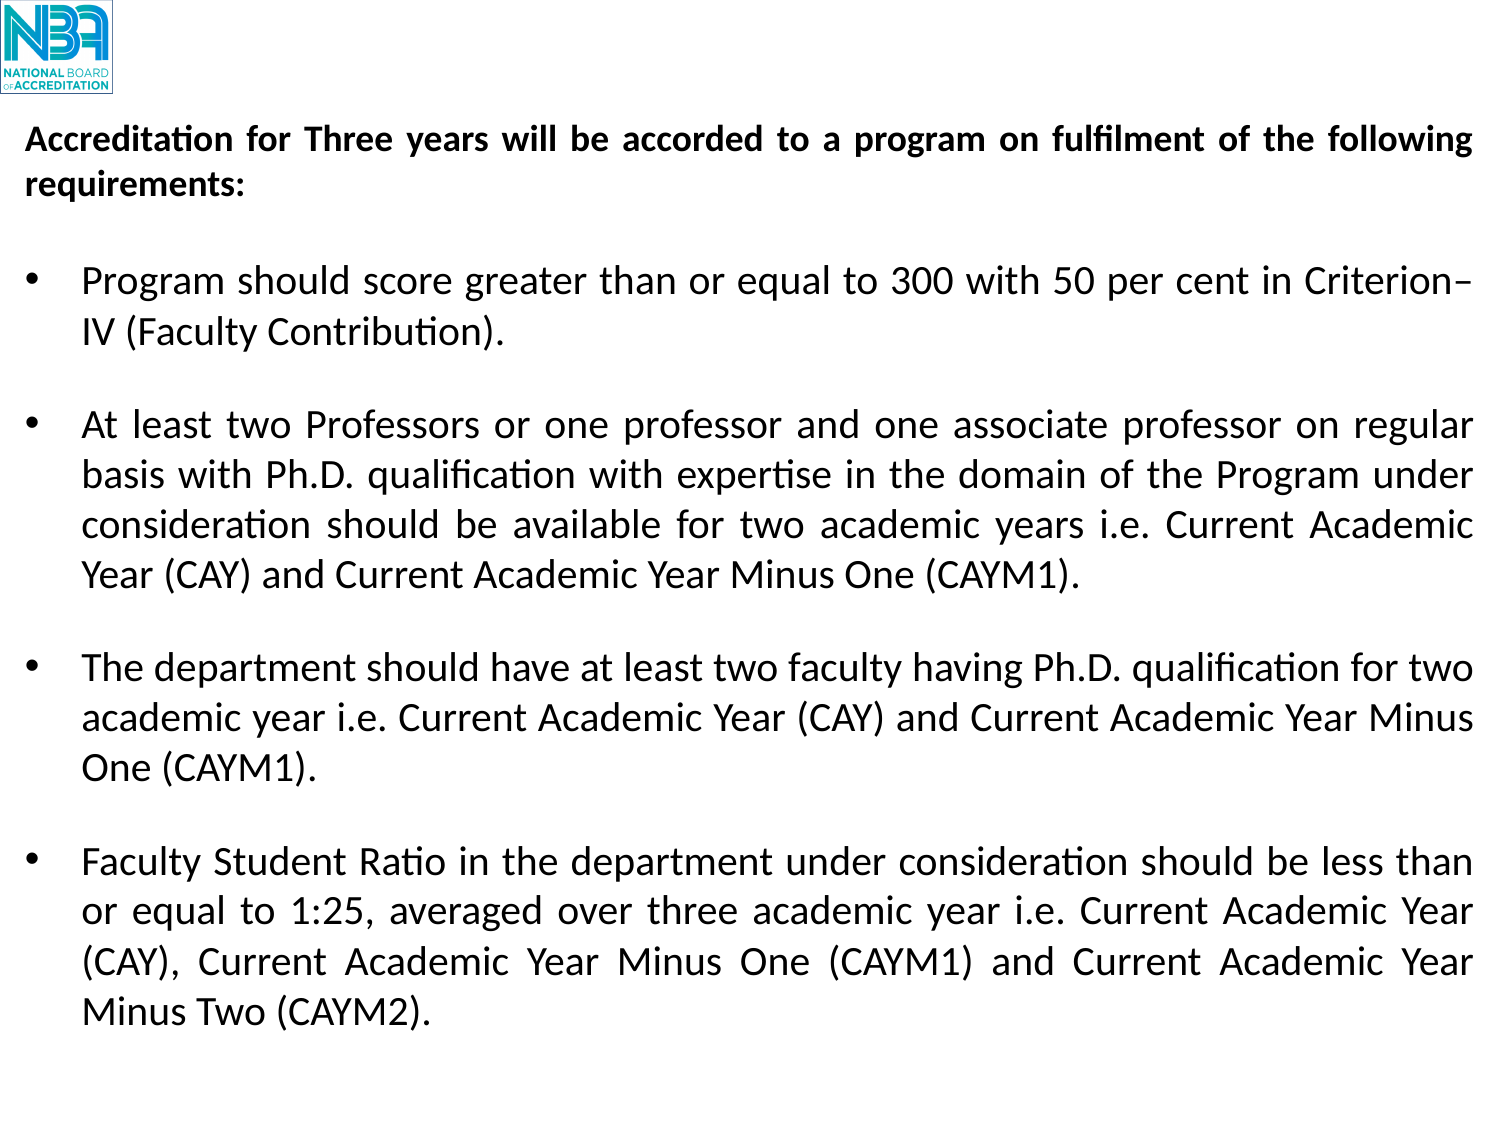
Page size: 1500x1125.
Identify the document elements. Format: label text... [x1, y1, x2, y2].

list Accreditation for Three years will be accorded to a program on fulfilment of the following requirements: Program should score greater than or equal to 300 with 50 per cent in Criterion–IV (Faculty Contribution). At least two Professors or one professor and one associate professor on regular basis with Ph.D. qualification with expertise in the domain of the Program under consideration should be available for two academic years i.e. Current Academic Year (CAY) and Current Academic Year Minus One (CAYM1). The department should have at least two faculty having Ph.D. qualification for two academic year i.e. Current Academic Year (CAY) and Current Academic Year Minus One (CAYM1). Faculty Student Ratio in the department under consideration should be less than or equal to 1:25, averaged over three academic year i.e. Current Academic Year (CAY), Current Academic Year Minus One (CAYM1) and Current Academic Year Minus Two (CAYM2). [24, 112, 1475, 1034]
picture [0, 0, 113, 94]
